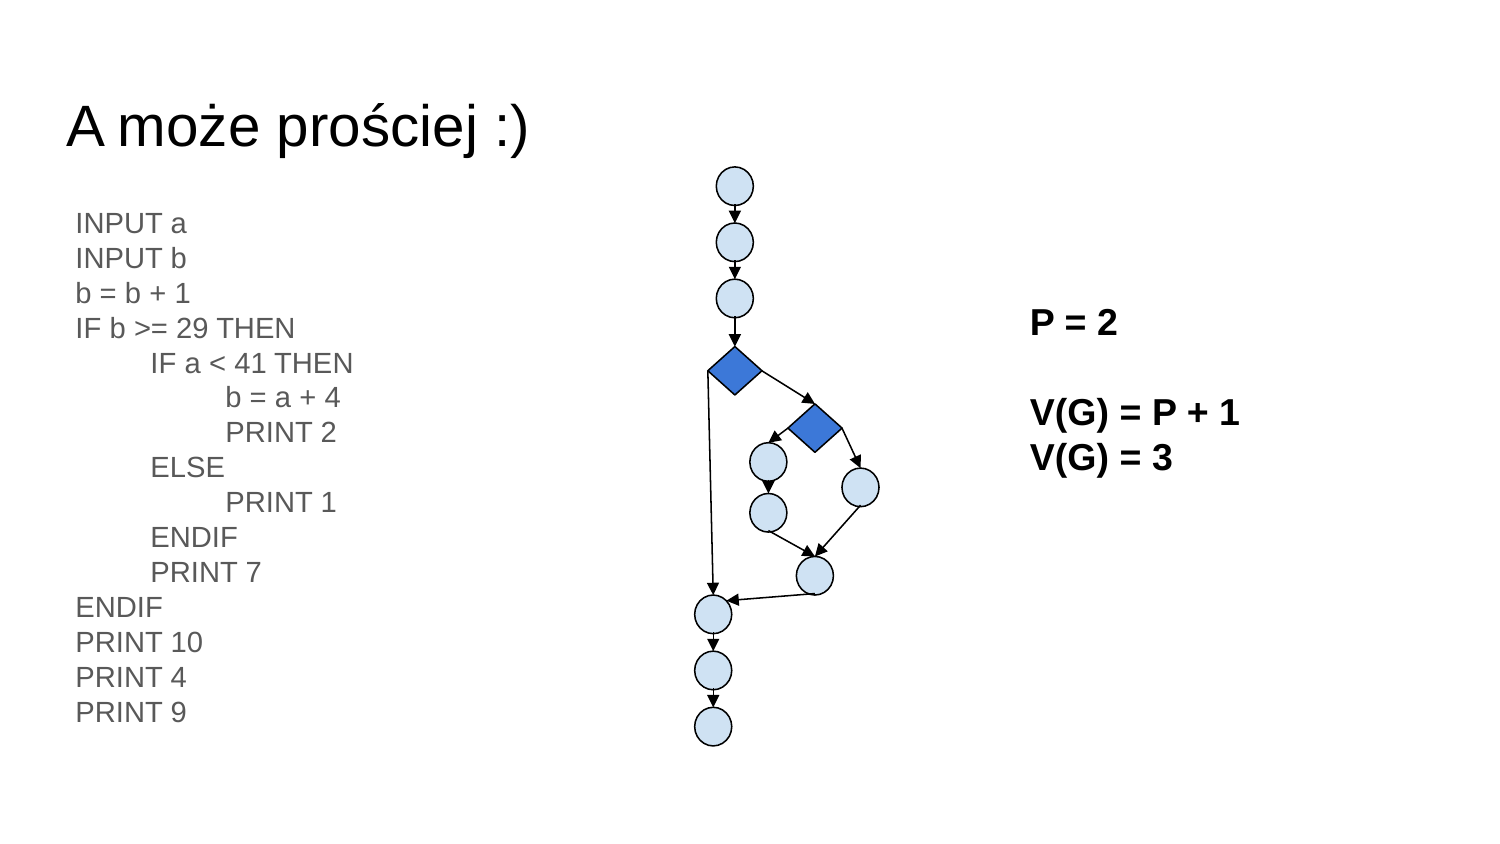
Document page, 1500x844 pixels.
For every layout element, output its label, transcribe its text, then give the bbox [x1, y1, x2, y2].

text_box [694, 595, 732, 634]
text_box [716, 279, 754, 318]
text_box [716, 166, 754, 206]
text_box [749, 443, 787, 481]
text_box [708, 349, 762, 395]
text_box [716, 223, 754, 262]
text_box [768, 427, 789, 443]
title A może prościej :) [51, 72, 1449, 167]
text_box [814, 506, 861, 557]
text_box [707, 370, 714, 596]
text_box [789, 407, 841, 453]
text_box [749, 494, 787, 532]
text_box [841, 468, 880, 507]
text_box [726, 594, 816, 601]
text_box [768, 531, 809, 557]
text_box [694, 707, 732, 746]
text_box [841, 427, 861, 469]
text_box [761, 370, 816, 405]
text_box [694, 651, 732, 690]
list INPUT a INPUT b b = b + 1 IF b >= 29 THEN IF a < 41 THEN b = a + 4 PRINT 2 ELSE PRINT 1 ENDIF PRINT 7 ENDIF PRINT 10 PRINT 4 PRINT 9 [60, 189, 1459, 750]
text_box P = 2 V(G) = P + 1 V(G) = 3 [1015, 283, 1346, 656]
text_box [796, 565, 834, 595]
